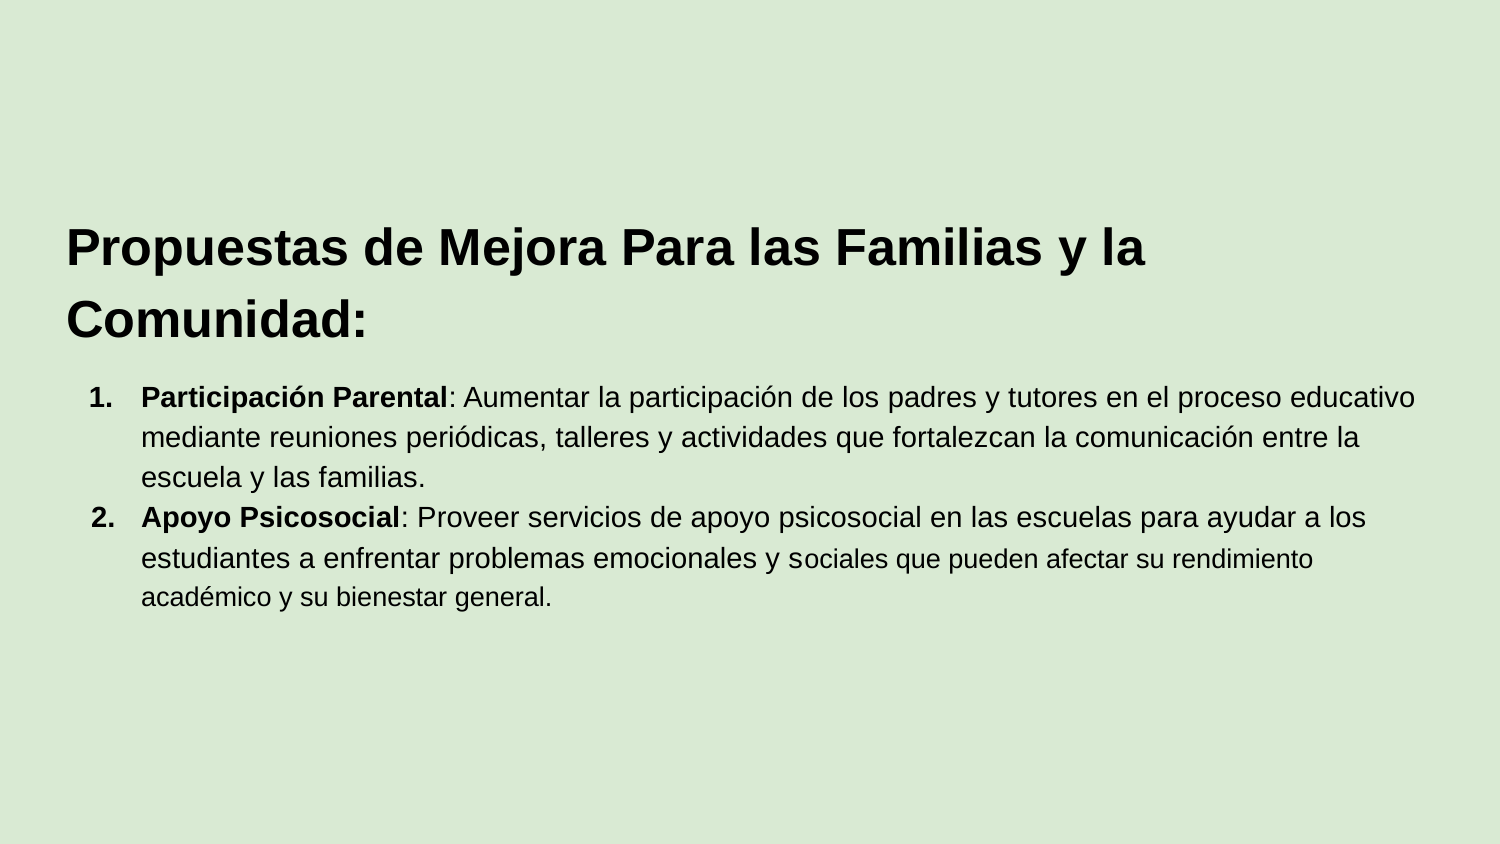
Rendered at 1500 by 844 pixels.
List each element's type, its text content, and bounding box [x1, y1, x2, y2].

list Propuestas de Mejora Para las Familias y la Comunidad: Participación Parental: Aumentar la participación de los padres y tutores en el proceso educativo mediante reuniones periódicas, talleres y actividades que fortalezcan la comunicación entre la escuela y las familias. Apoyo Psicosocial: Proveer servicios de apoyo psicosocial en las escuelas para ayudar a los estudiantes a enfrentar problemas emocionales y sociales que pueden afectar su rendimiento académico y su bienestar general. [51, 189, 1449, 750]
